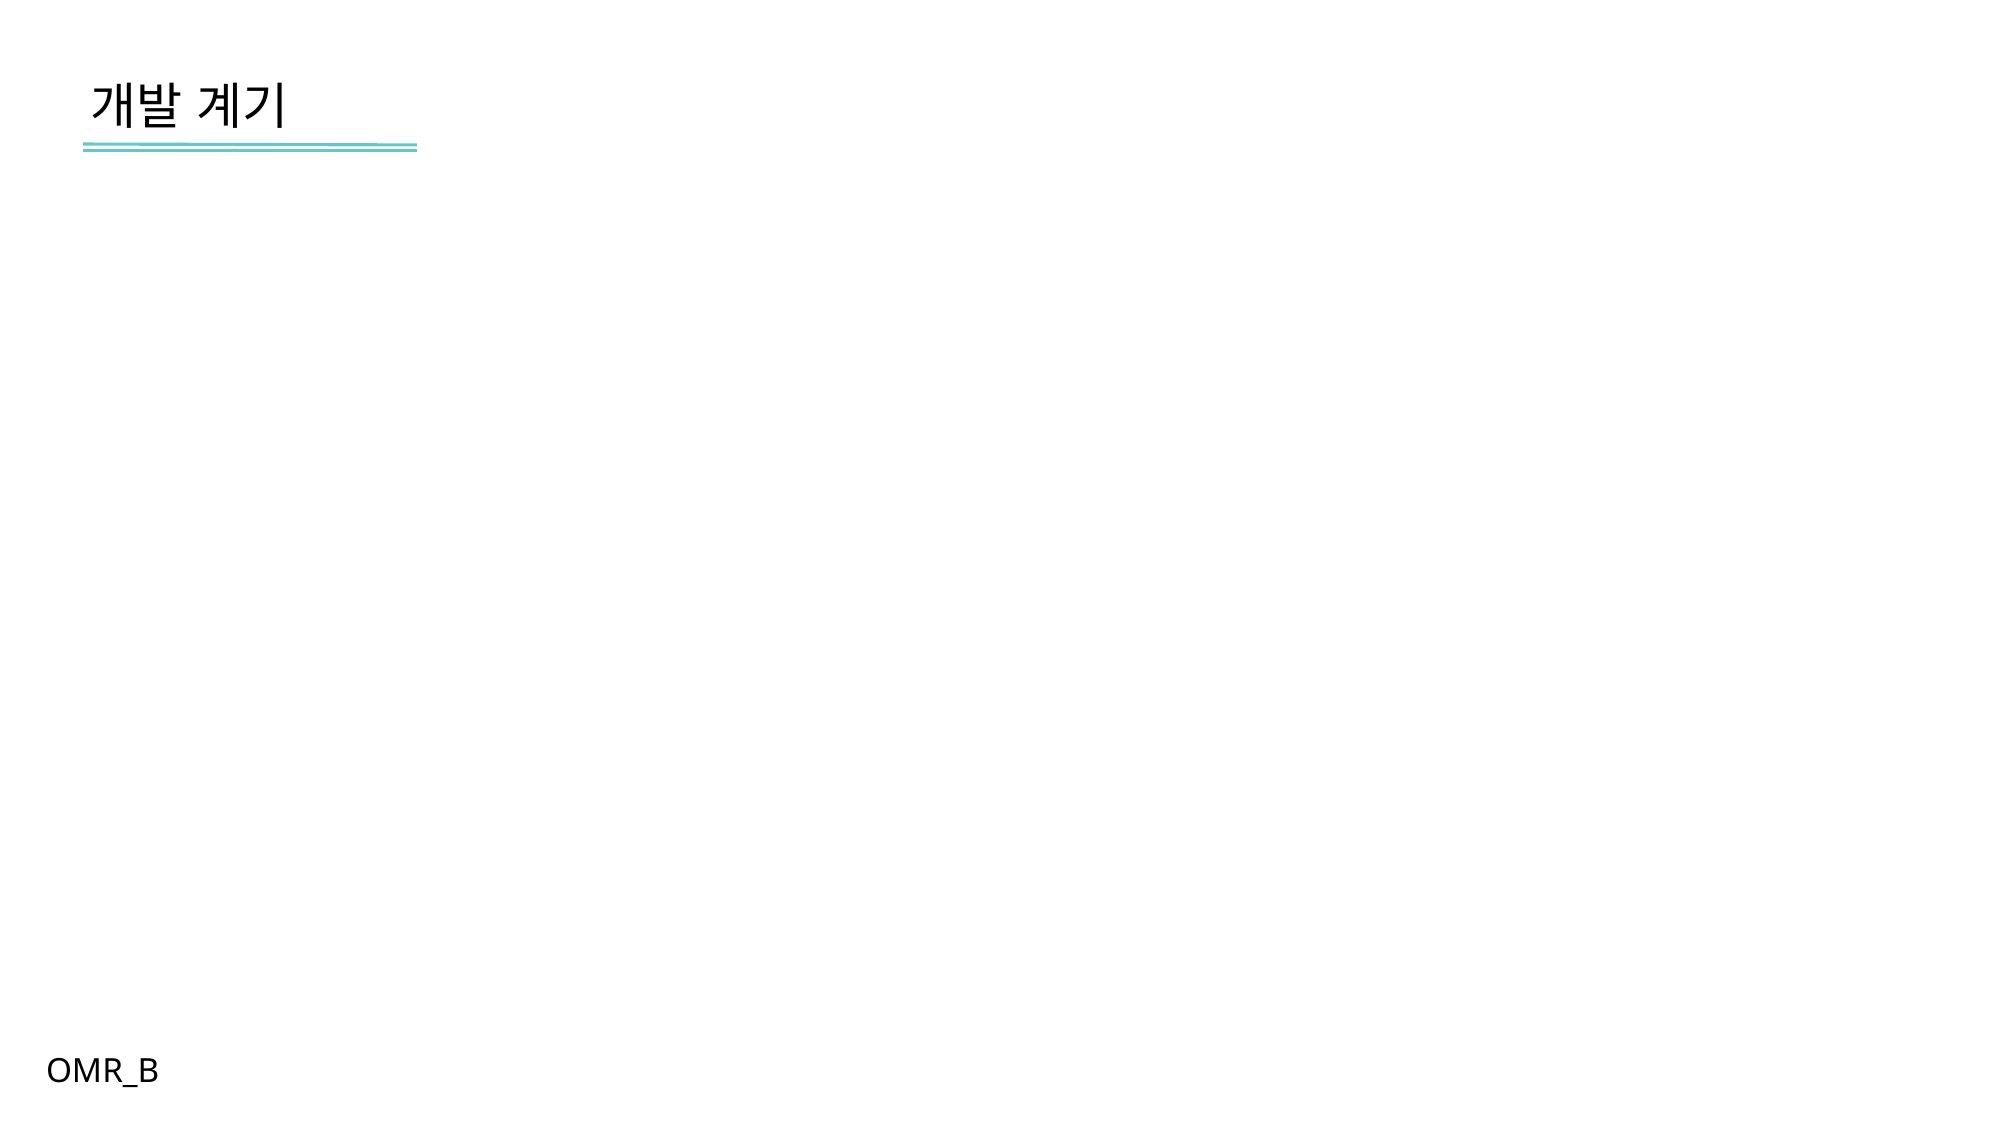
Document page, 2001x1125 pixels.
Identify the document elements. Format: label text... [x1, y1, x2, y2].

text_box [75, 66, 417, 151]
text_box OMR_B [31, 1042, 175, 1097]
